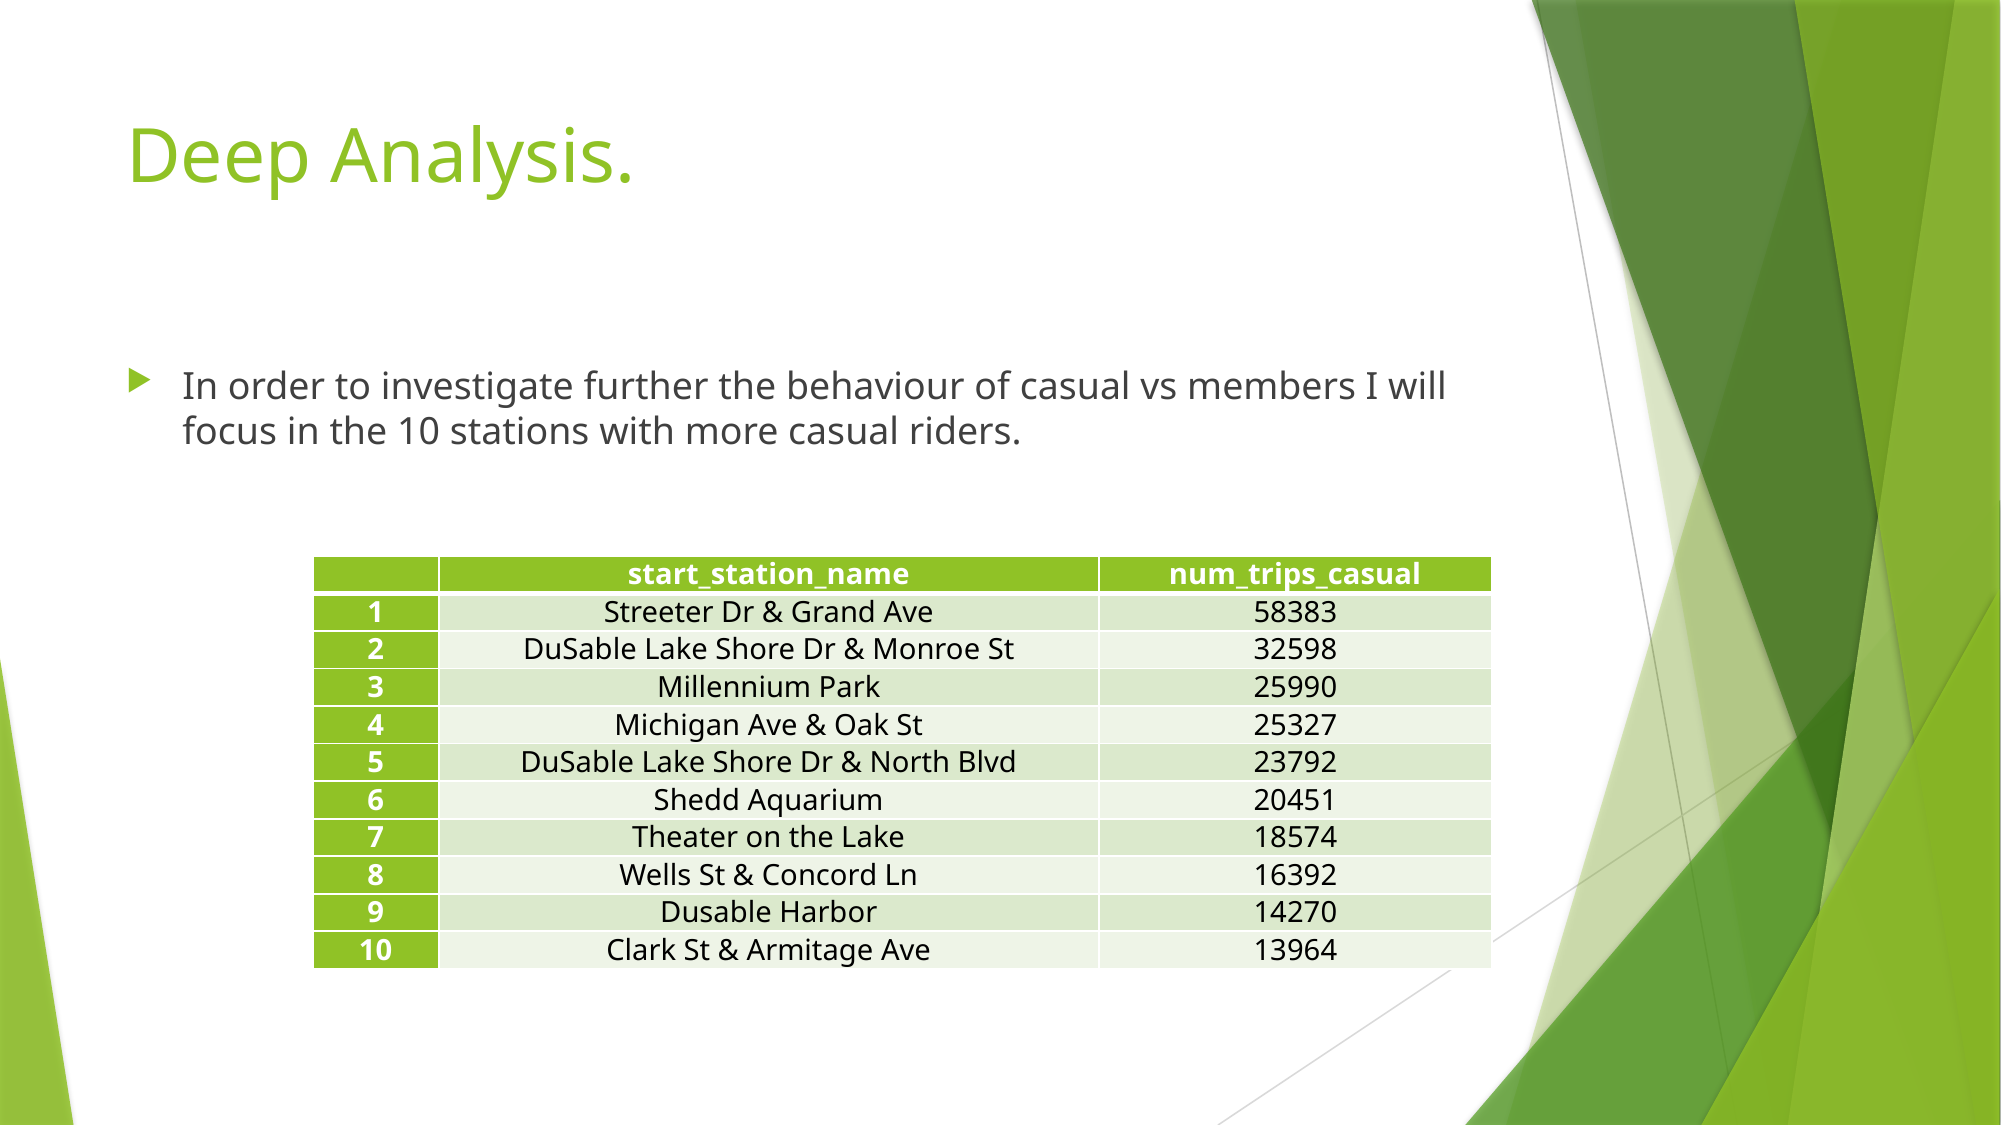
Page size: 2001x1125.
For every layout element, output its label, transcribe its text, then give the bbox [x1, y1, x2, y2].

table_header start_station_name [440, 557, 1098, 591]
table_cell 8 [314, 857, 438, 893]
table_cell 16392 [1100, 857, 1491, 893]
table_cell 13964 [1100, 932, 1491, 968]
table_cell 2 [314, 632, 438, 668]
table_cell 9 [314, 895, 438, 930]
table_cell 1 [314, 596, 438, 630]
table_cell Wells St & Concord Ln [440, 857, 1098, 893]
table_cell 3 [314, 669, 438, 705]
table_cell 23792 [1100, 744, 1491, 780]
table_cell 4 [314, 707, 438, 743]
table_cell Shedd Aquarium [440, 782, 1098, 818]
list In order to investigate further the behaviour of casual vs members I will focus in the 10 stations with more casual riders. [111, 354, 1522, 992]
table_cell DuSable Lake Shore Dr & Monroe St [440, 632, 1098, 668]
table_cell 14270 [1100, 895, 1491, 930]
table_cell 58383 [1100, 596, 1491, 630]
table_cell 5 [314, 744, 438, 780]
table_cell 25990 [1100, 669, 1491, 705]
table_cell 18574 [1100, 820, 1491, 855]
title Deep Analysis. [111, 99, 1522, 317]
table_cell 7 [314, 820, 438, 855]
table_cell 6 [314, 782, 438, 818]
table_cell Michigan Ave & Oak St [440, 707, 1098, 743]
table_cell Streeter Dr & Grand Ave [440, 596, 1098, 630]
table_cell 20451 [1100, 782, 1491, 818]
table_cell DuSable Lake Shore Dr & North Blvd [440, 744, 1098, 780]
table_cell Dusable Harbor [440, 895, 1098, 930]
table_cell 25327 [1100, 707, 1491, 743]
table_cell Millennium Park [440, 669, 1098, 705]
table_header num_trips_casual [1100, 557, 1491, 591]
table_cell 32598 [1100, 632, 1491, 668]
table_cell Theater on the Lake [440, 820, 1098, 855]
table_header [314, 557, 438, 591]
table_cell Clark St & Armitage Ave [440, 932, 1098, 968]
table_cell 10 [314, 932, 438, 968]
